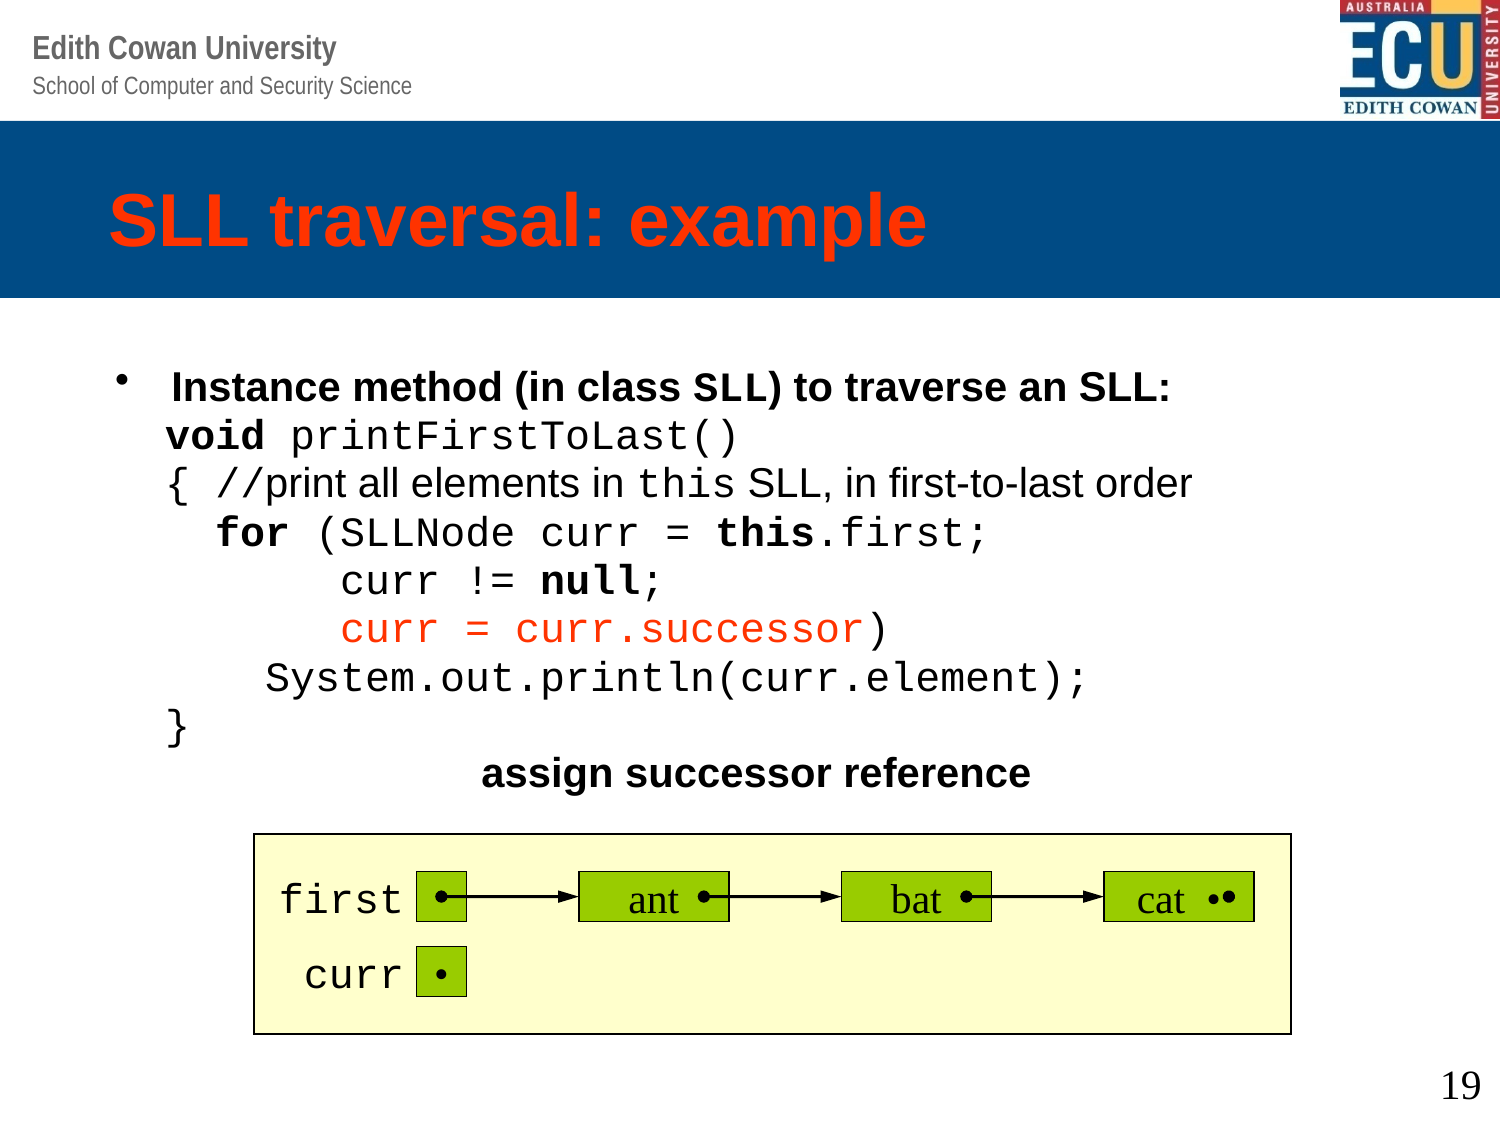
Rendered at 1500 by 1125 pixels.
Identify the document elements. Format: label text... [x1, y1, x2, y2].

text_box cat • [1103, 871, 1254, 922]
text_box • [416, 946, 467, 997]
text_box bat [841, 871, 992, 922]
text_box [416, 871, 467, 922]
text_box [697, 890, 842, 903]
text_box [435, 890, 578, 903]
picture [1340, 0, 1500, 119]
text_box [1222, 890, 1235, 903]
text_box first [266, 871, 404, 922]
text_box curr [266, 946, 404, 997]
slide_number 19 [1425, 1050, 1500, 1100]
title SLL traversal: example [93, 163, 1369, 277]
text_box [960, 890, 1104, 903]
text_box [253, 834, 1292, 1035]
list Instance method (in class SLL) to traverse an SLL: void printFirstToLast() { //print all elements in this SLL, in first-to-last order for (SLLNode curr = this.first; curr != null; curr = curr.successor) System.out.println(curr.element); } assign successor reference [100, 361, 1413, 825]
text_box ant [578, 871, 729, 922]
